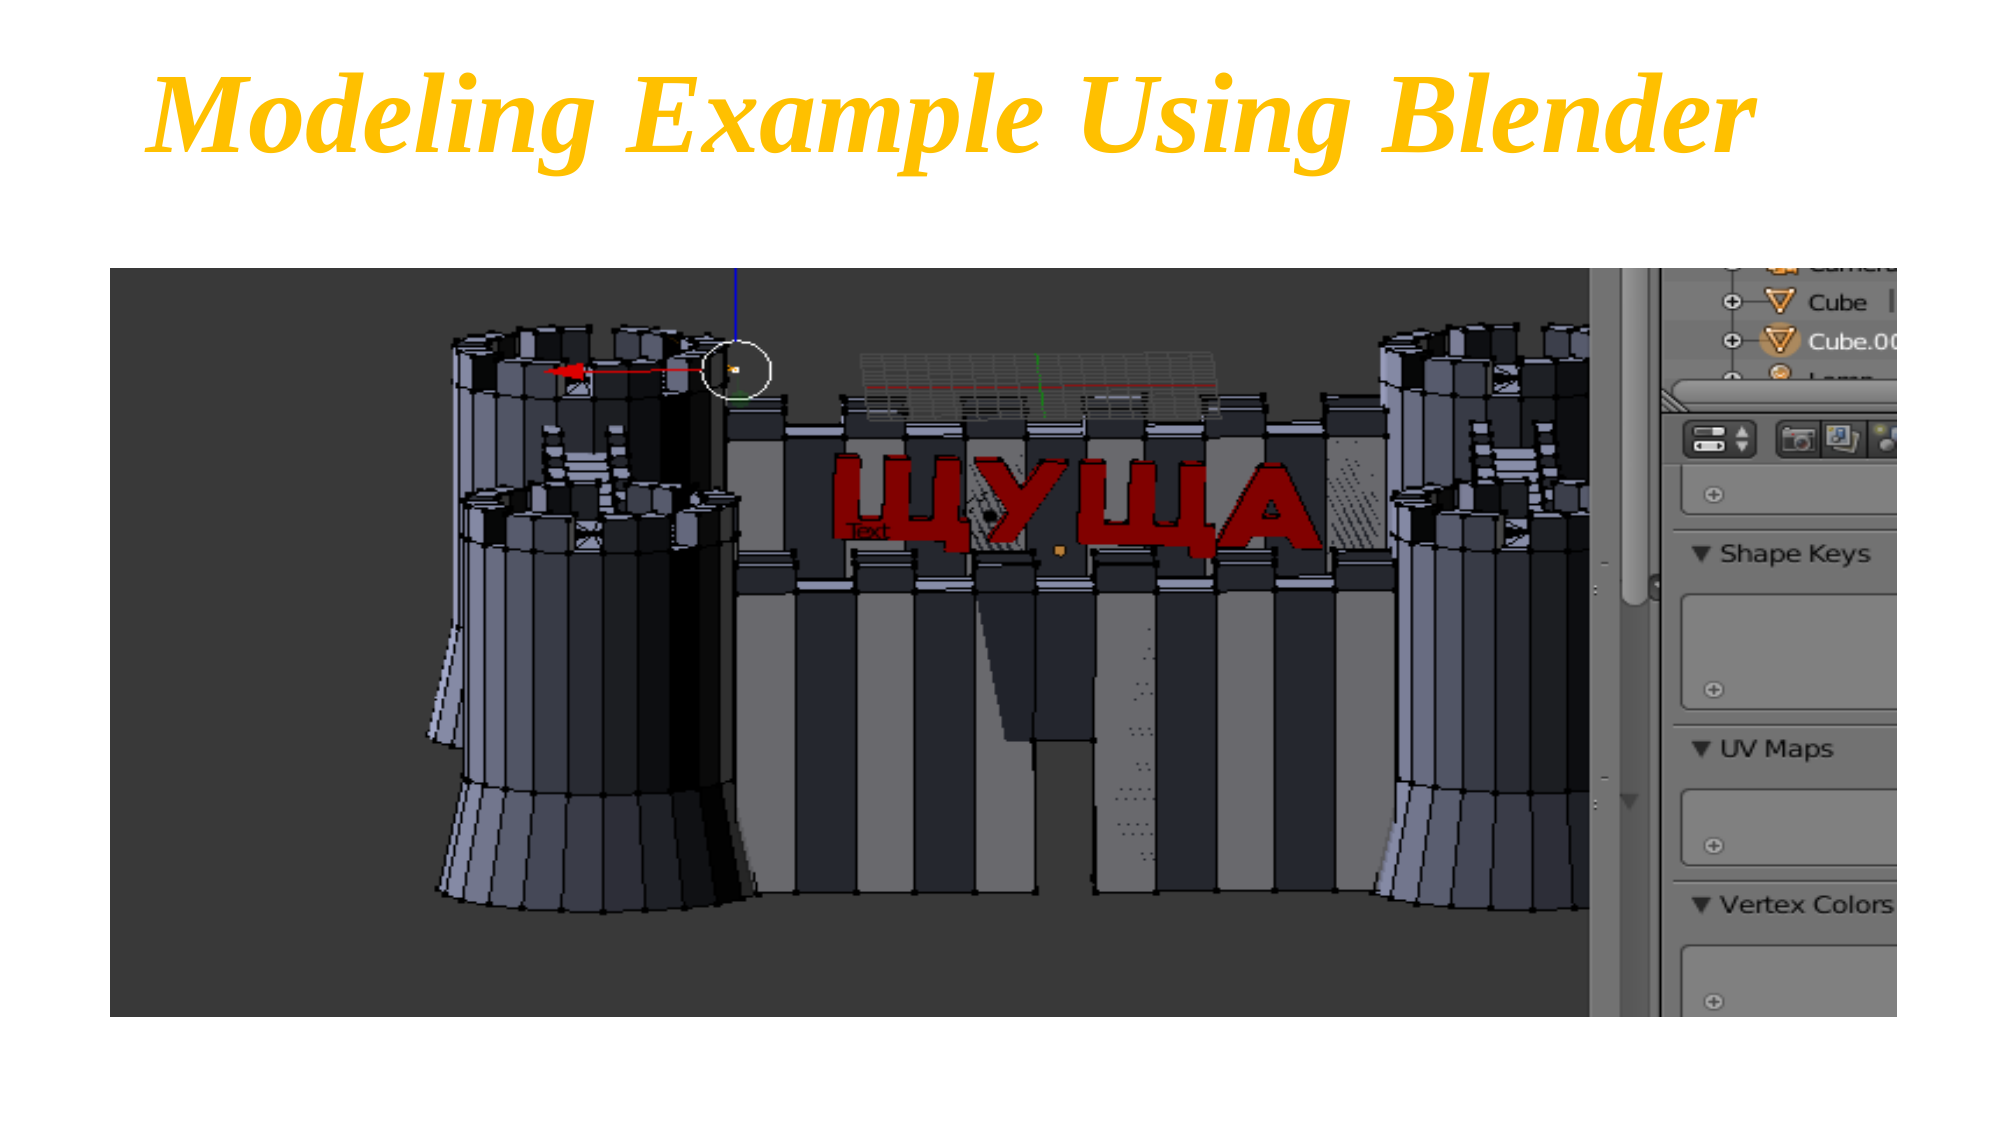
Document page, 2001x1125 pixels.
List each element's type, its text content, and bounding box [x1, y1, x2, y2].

text_box Modeling Example Using Blender [105, 30, 1800, 183]
picture [110, 268, 1898, 1017]
